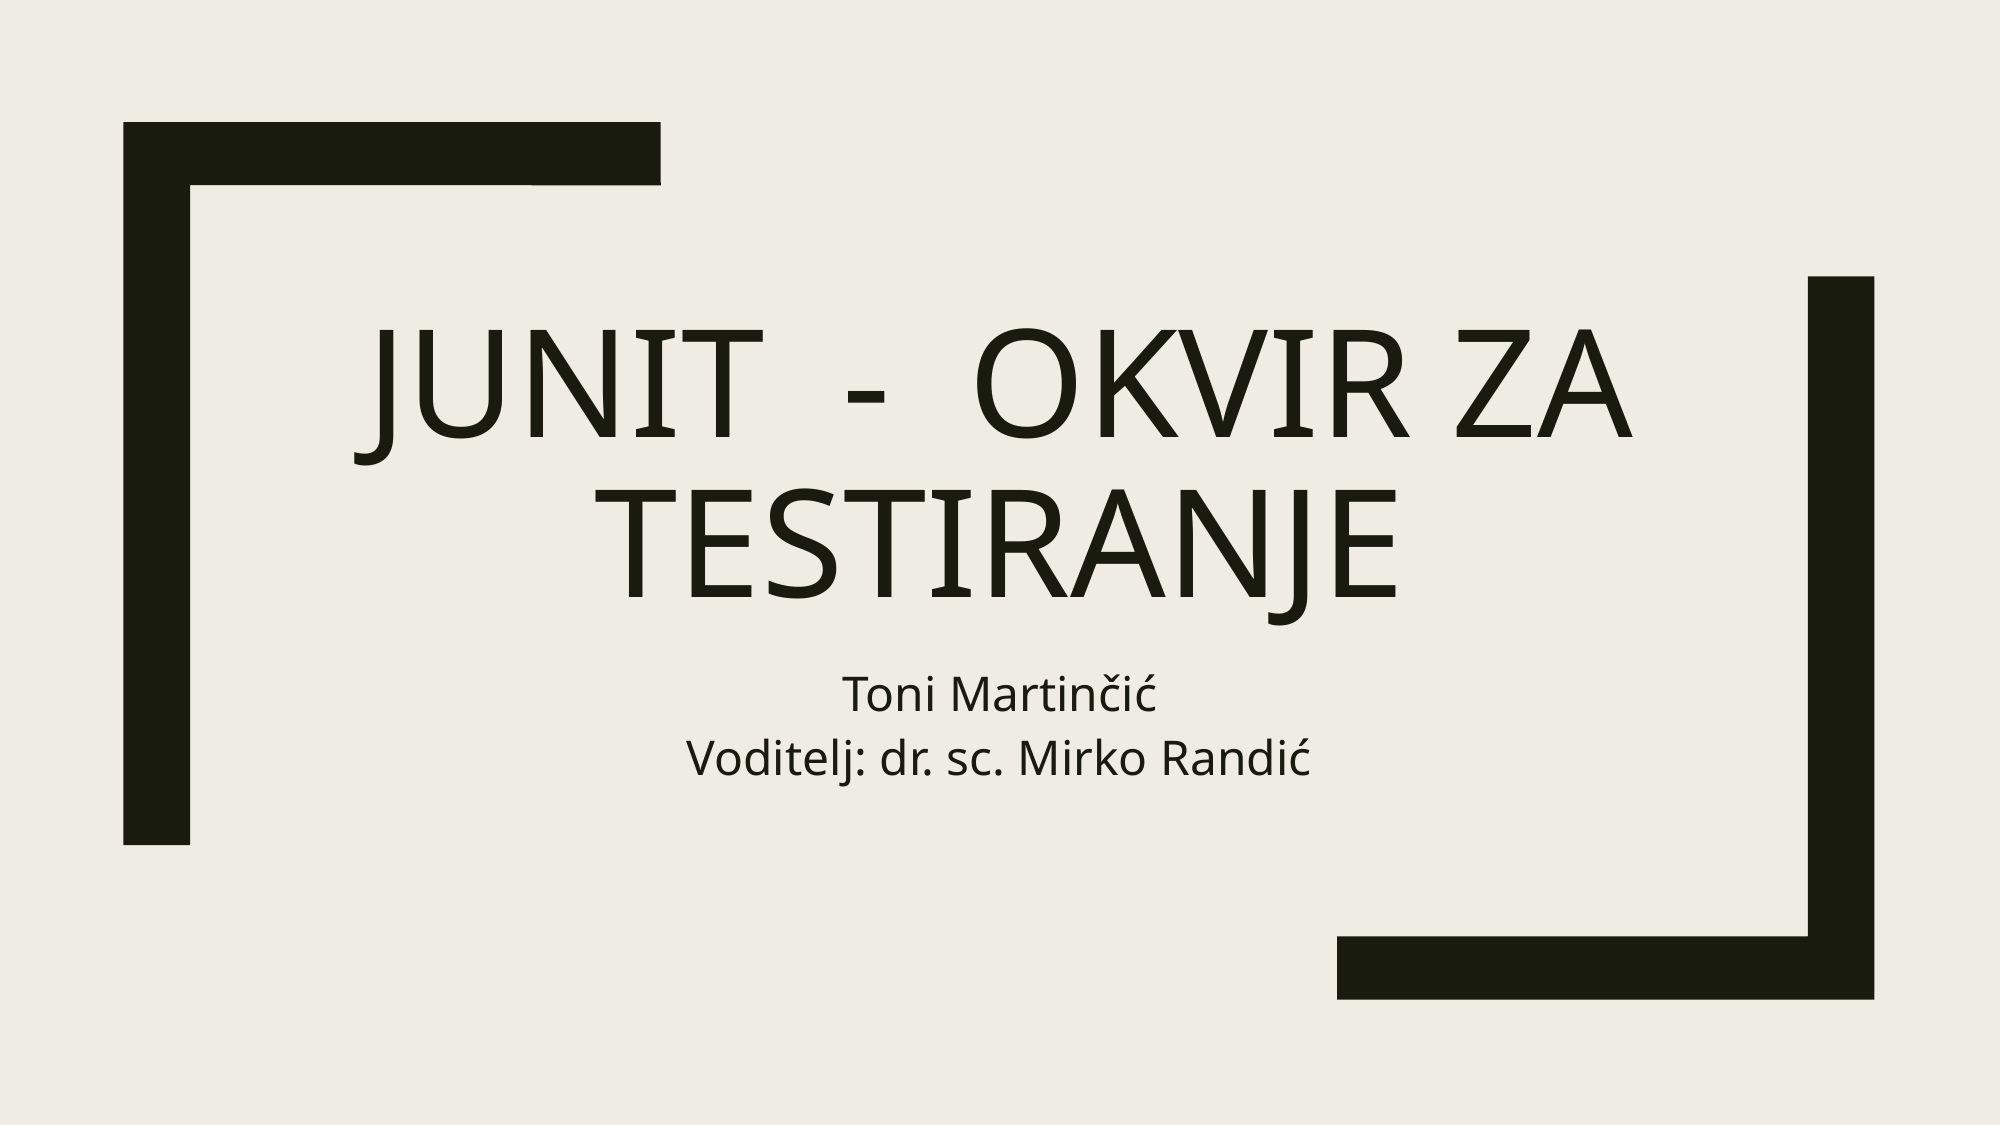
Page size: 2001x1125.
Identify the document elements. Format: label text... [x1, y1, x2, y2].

title JUnit - okvir za testiranje [314, 293, 1686, 638]
subtitle Toni Martinčić Voditelj: dr. sc. Mirko Randić [439, 649, 1561, 828]
